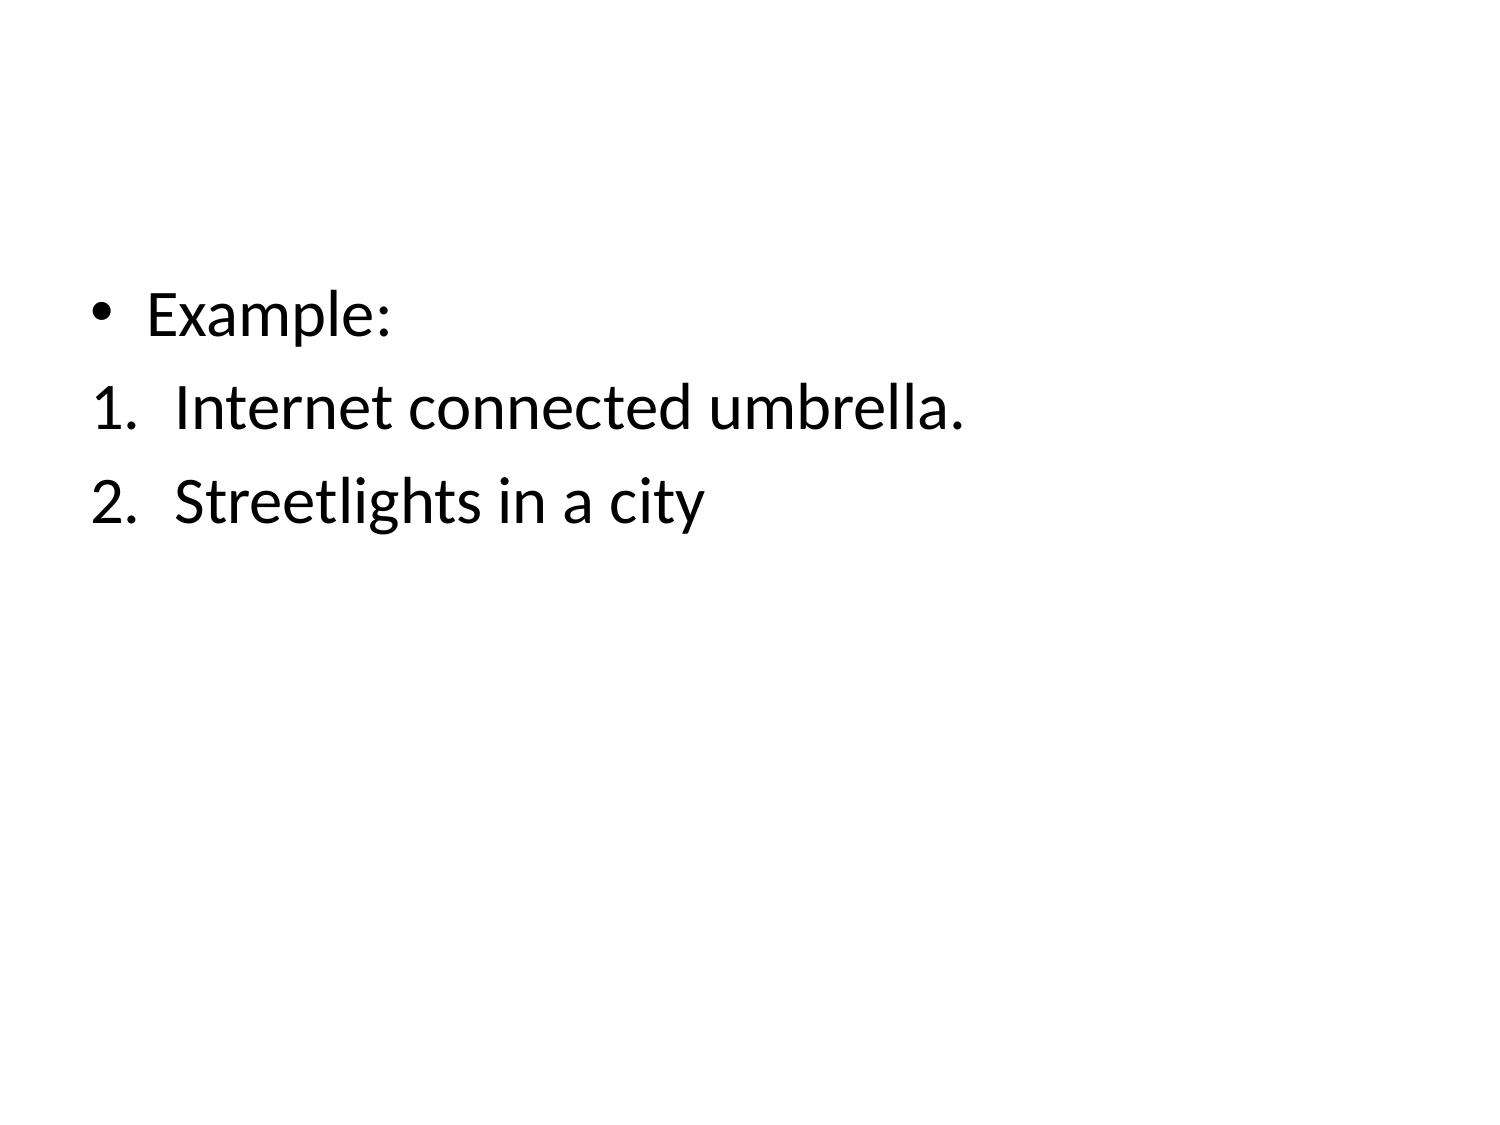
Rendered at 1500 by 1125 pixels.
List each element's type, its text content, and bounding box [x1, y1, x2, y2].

list Example: Internet connected umbrella. Streetlights in a city [75, 262, 1425, 1005]
